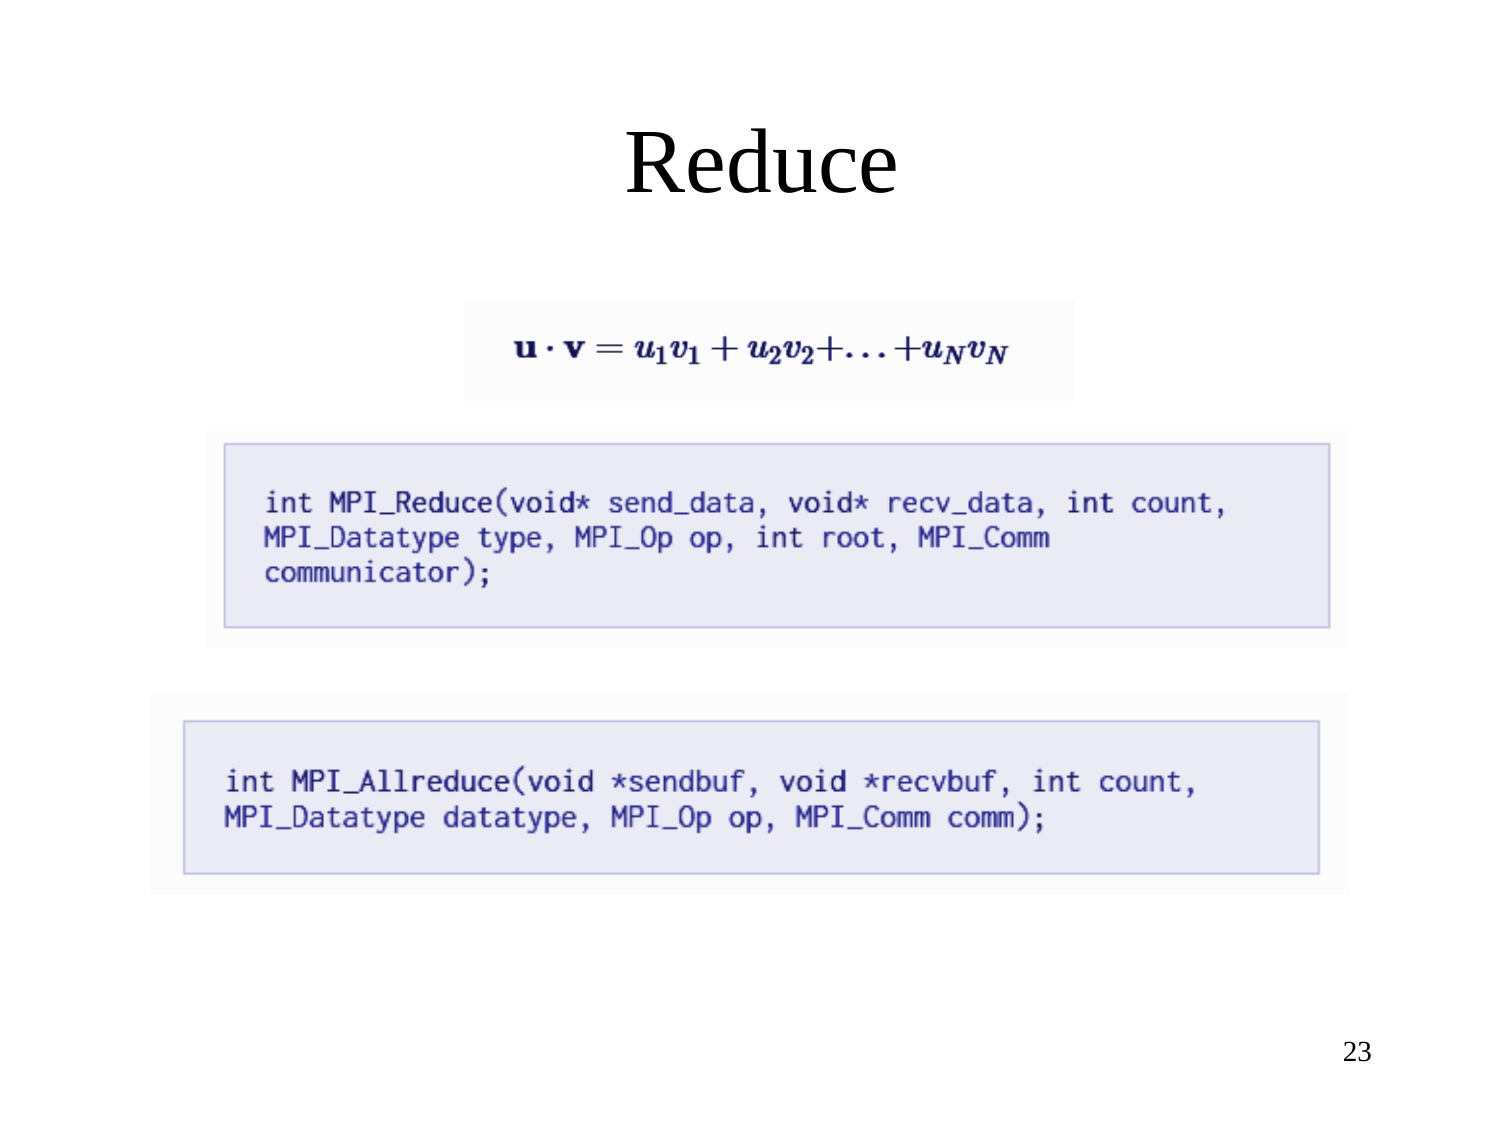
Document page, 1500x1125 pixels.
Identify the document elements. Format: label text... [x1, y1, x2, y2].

picture [464, 299, 1076, 403]
title Reduce [125, 62, 1400, 250]
picture [205, 430, 1350, 649]
slide_number 23 [1074, 1025, 1388, 1100]
picture [150, 692, 1350, 895]
